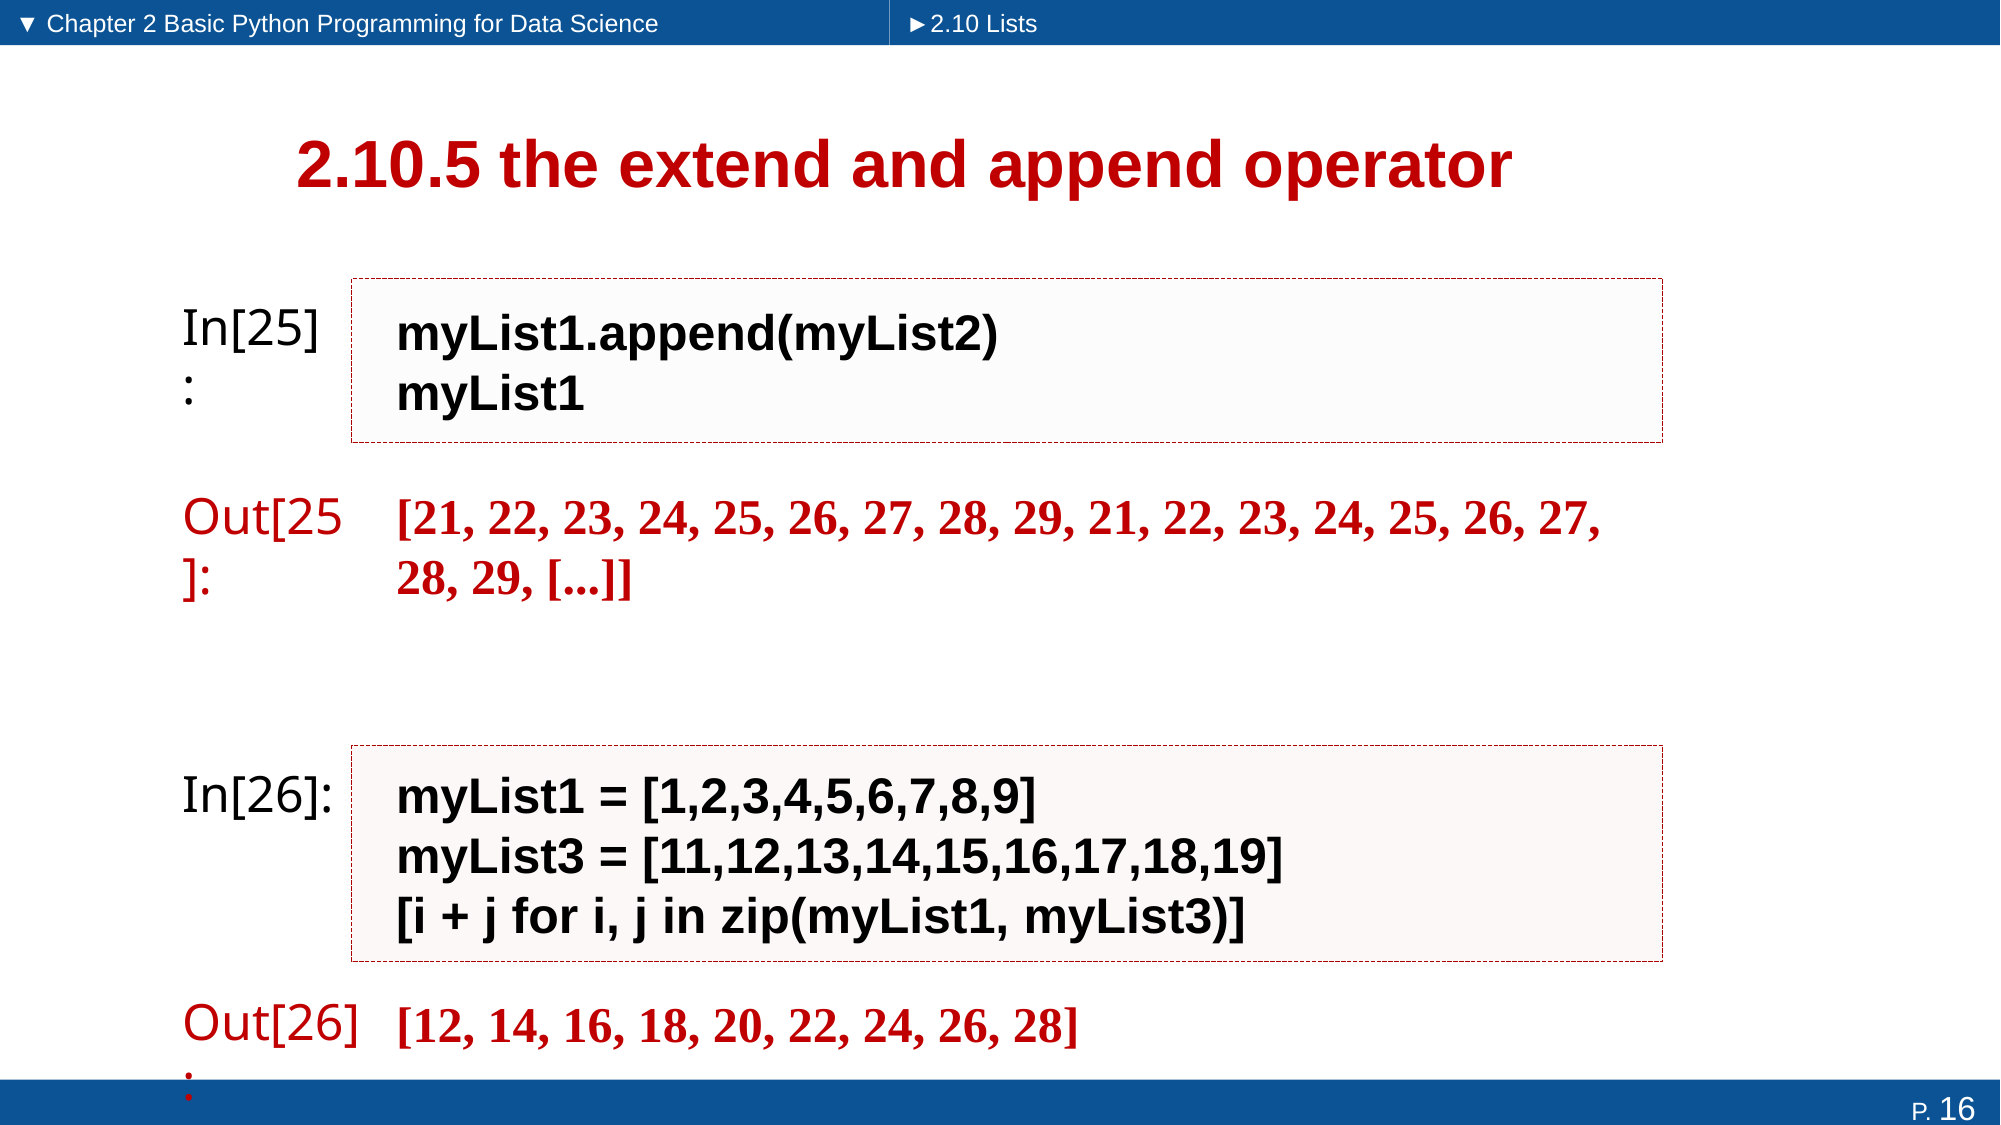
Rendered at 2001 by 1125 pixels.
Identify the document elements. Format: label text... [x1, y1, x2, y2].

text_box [167, 745, 1663, 1071]
text_box ►2.10 Lists [890, 0, 1276, 43]
title 2.10.5 the extend and append operator [101, 92, 1710, 229]
text_box ▼ Chapter 2 Basic Python Programming for Data Science [0, 0, 725, 43]
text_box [167, 278, 1663, 622]
